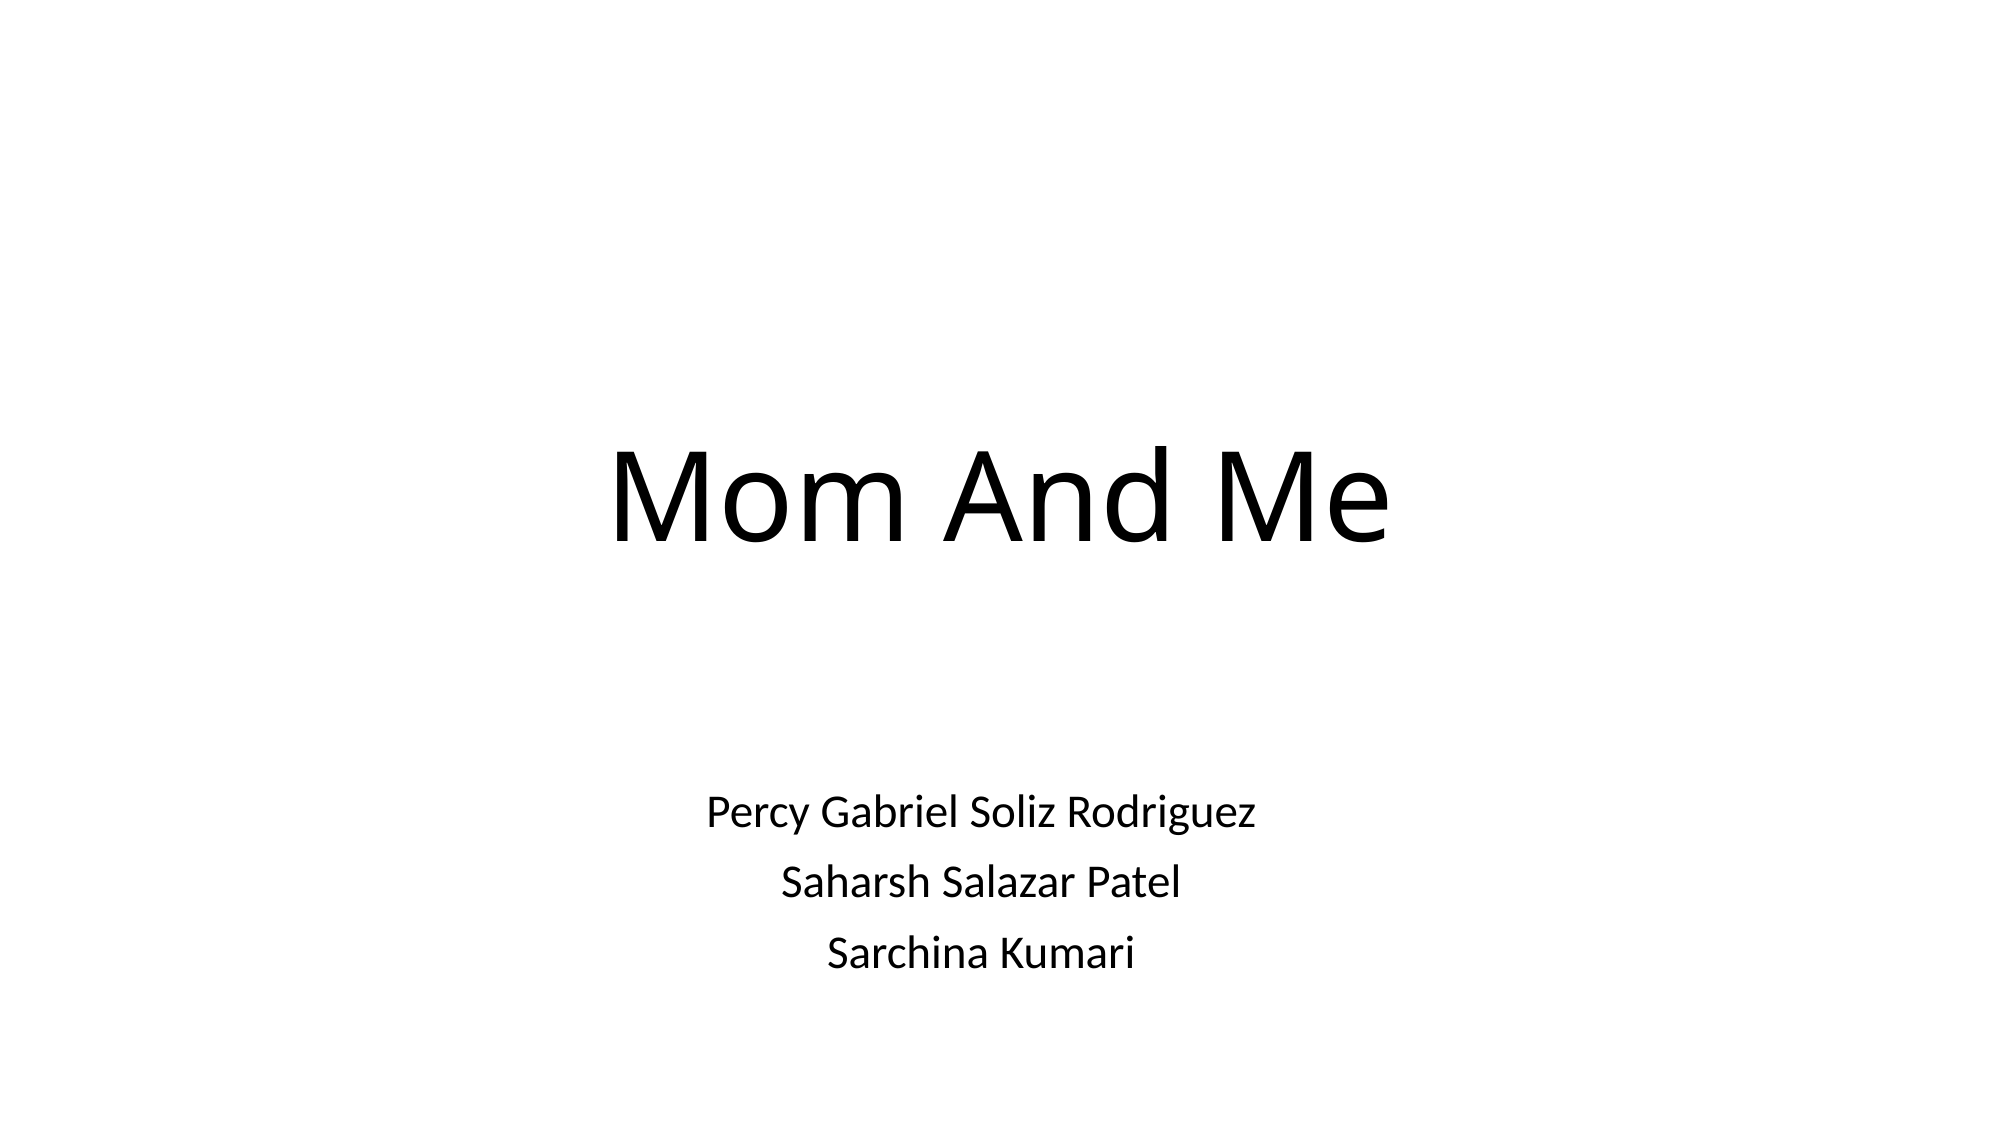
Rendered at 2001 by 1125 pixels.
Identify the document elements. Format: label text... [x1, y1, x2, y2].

subtitle Percy Gabriel Soliz Rodriguez Saharsh Salazar Patel Sarchina Kumari [512, 779, 1451, 987]
title Mom And Me [249, 184, 1750, 576]
